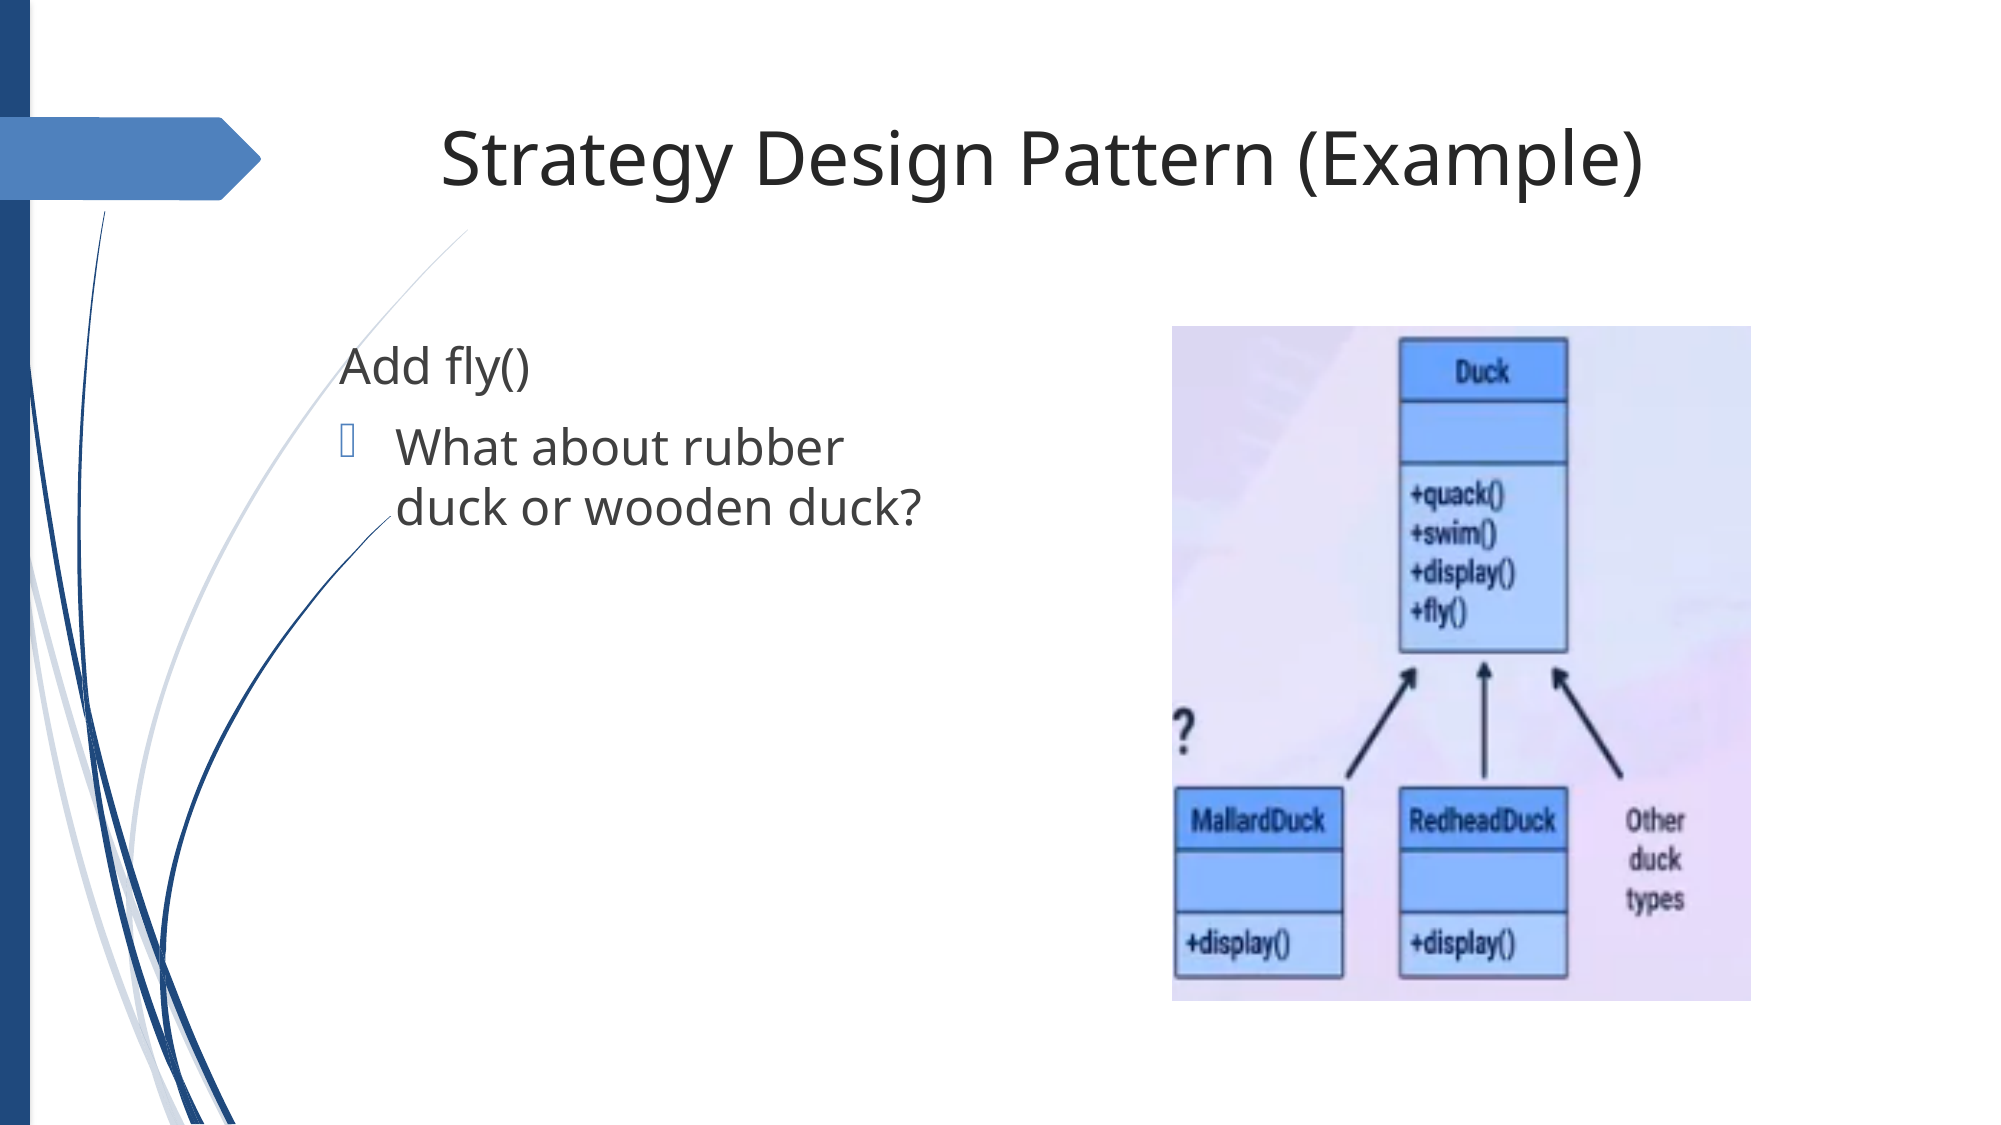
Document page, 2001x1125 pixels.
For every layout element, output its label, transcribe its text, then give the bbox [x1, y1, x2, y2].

list Add fly() What about rubber duck or wooden duck? [324, 327, 952, 931]
title Strategy Design Pattern (Example) [425, 102, 1888, 313]
picture [1172, 326, 1751, 1001]
